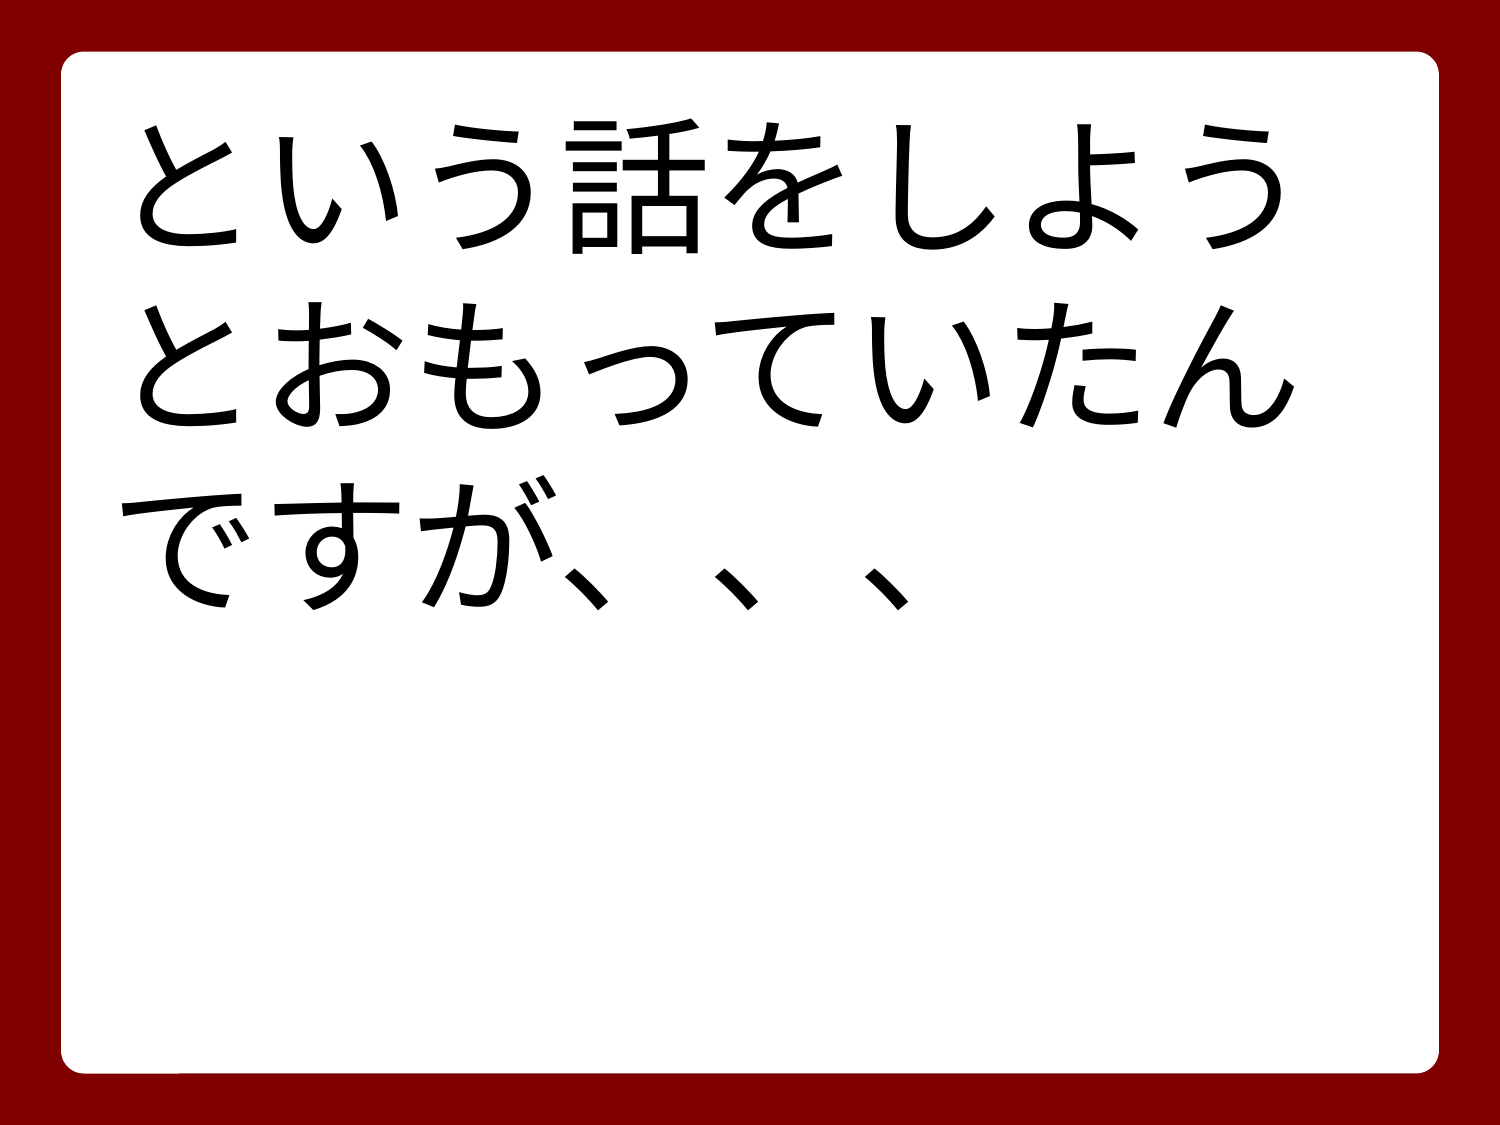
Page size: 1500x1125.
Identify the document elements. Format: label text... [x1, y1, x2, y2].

text_box という話をしようとおもっていたんですが、、、 [95, 77, 1351, 950]
